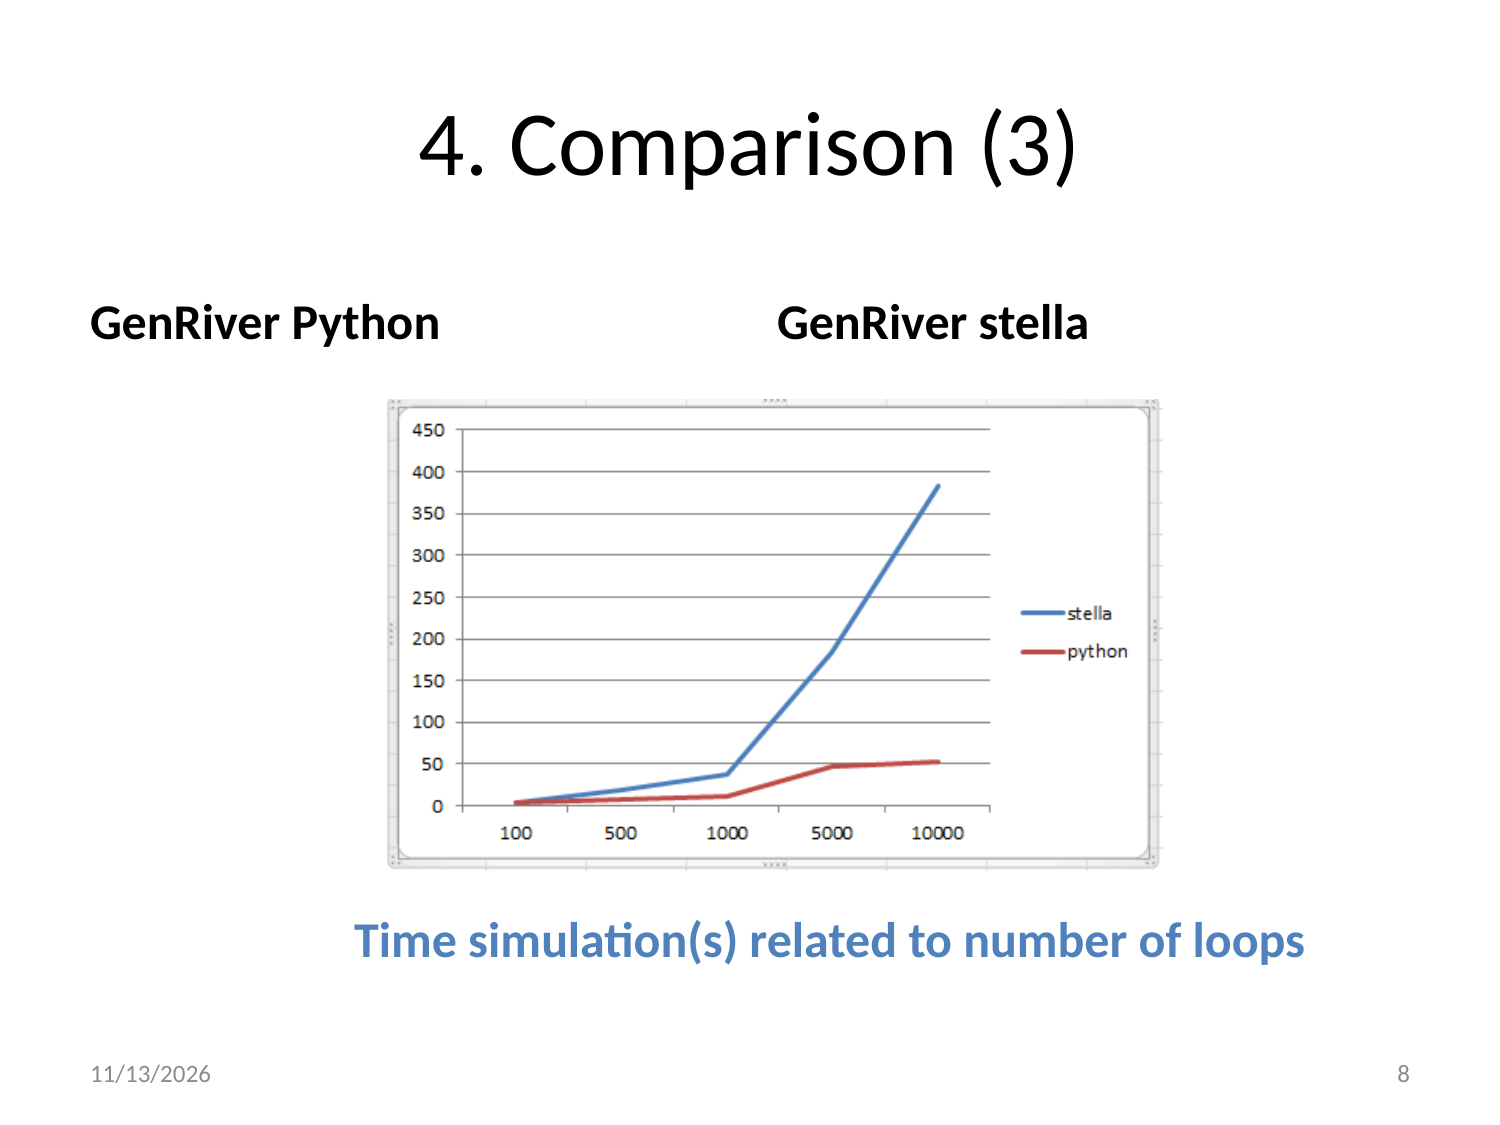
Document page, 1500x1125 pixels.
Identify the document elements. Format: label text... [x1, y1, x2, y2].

list GenRiver stella [761, 251, 1425, 357]
title 4. Comparison (3) [75, 45, 1425, 233]
text_box Time simulation(s) related to number of loops [339, 899, 1333, 975]
picture [387, 399, 1163, 871]
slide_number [75, 1042, 425, 1103]
list GenRiver Python [75, 251, 738, 357]
slide_number 8 [1074, 1042, 1425, 1103]
